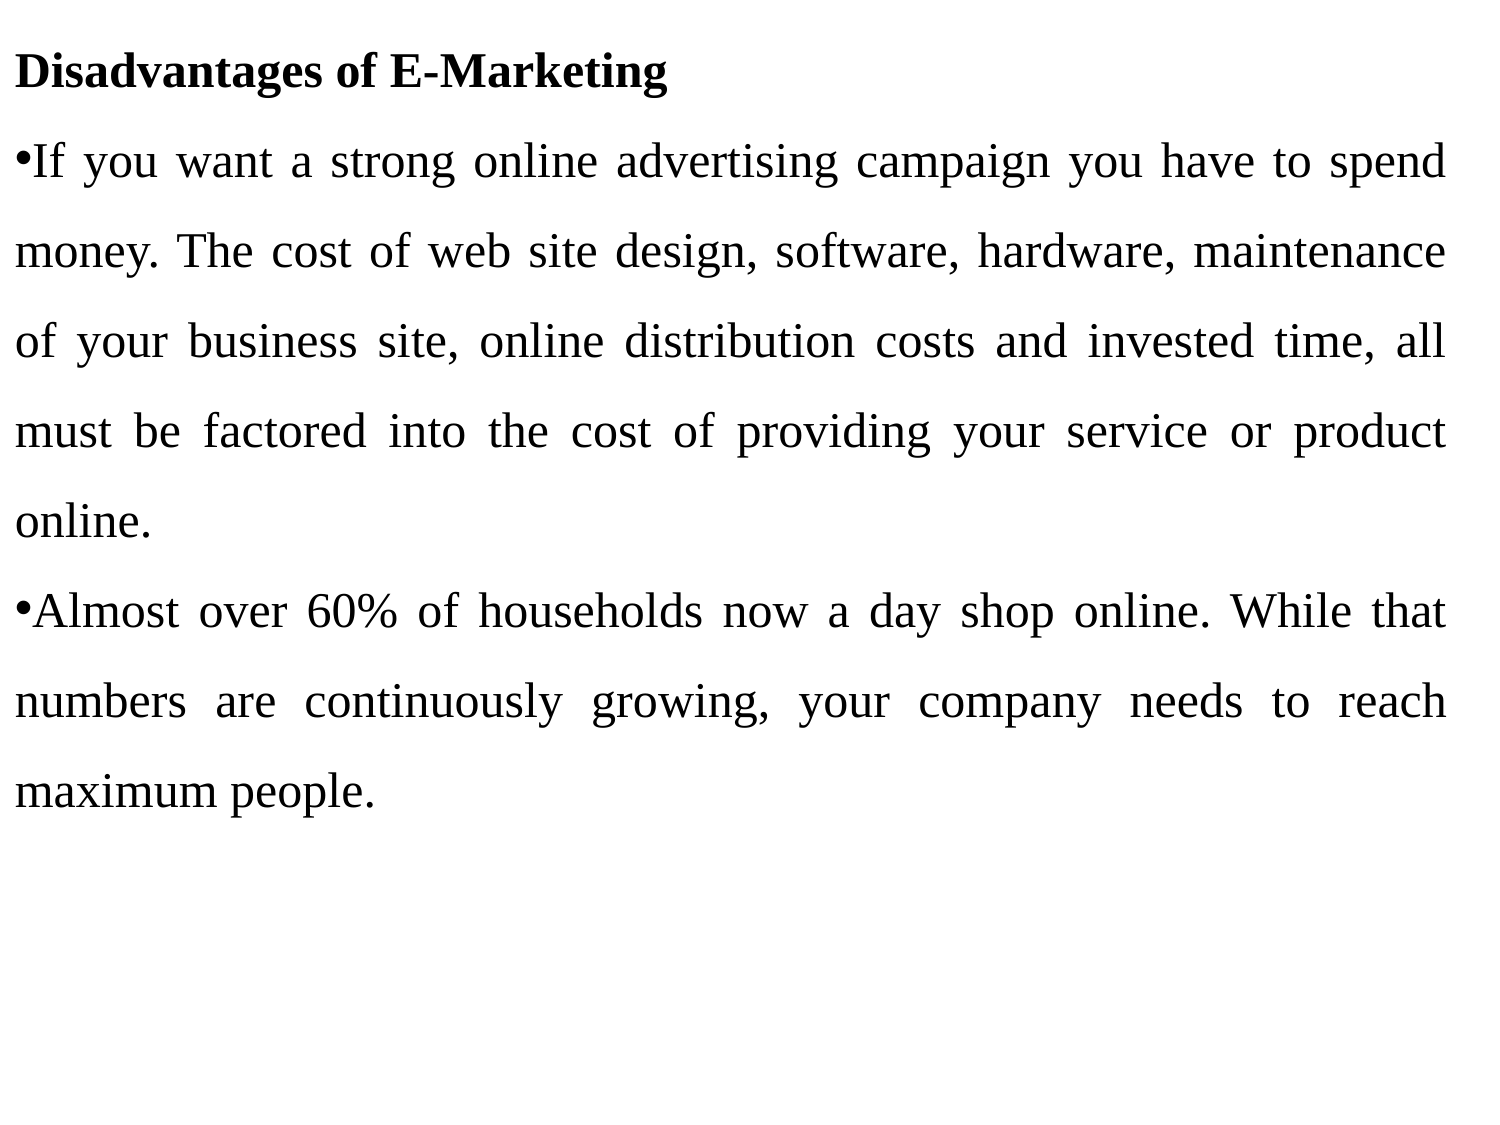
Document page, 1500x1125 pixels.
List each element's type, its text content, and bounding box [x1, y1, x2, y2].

text_box Disadvantages of E-Marketing If you want a strong online advertising campaign you have to spend money. The cost of web site design, software, hardware, maintenance of your business site, online distribution costs and invested time, all must be factored into the cost of providing your service or product online. Almost over 60% of households now a day shop online. While that numbers are continuously growing, your company needs to reach maximum people. [0, 0, 1463, 825]
